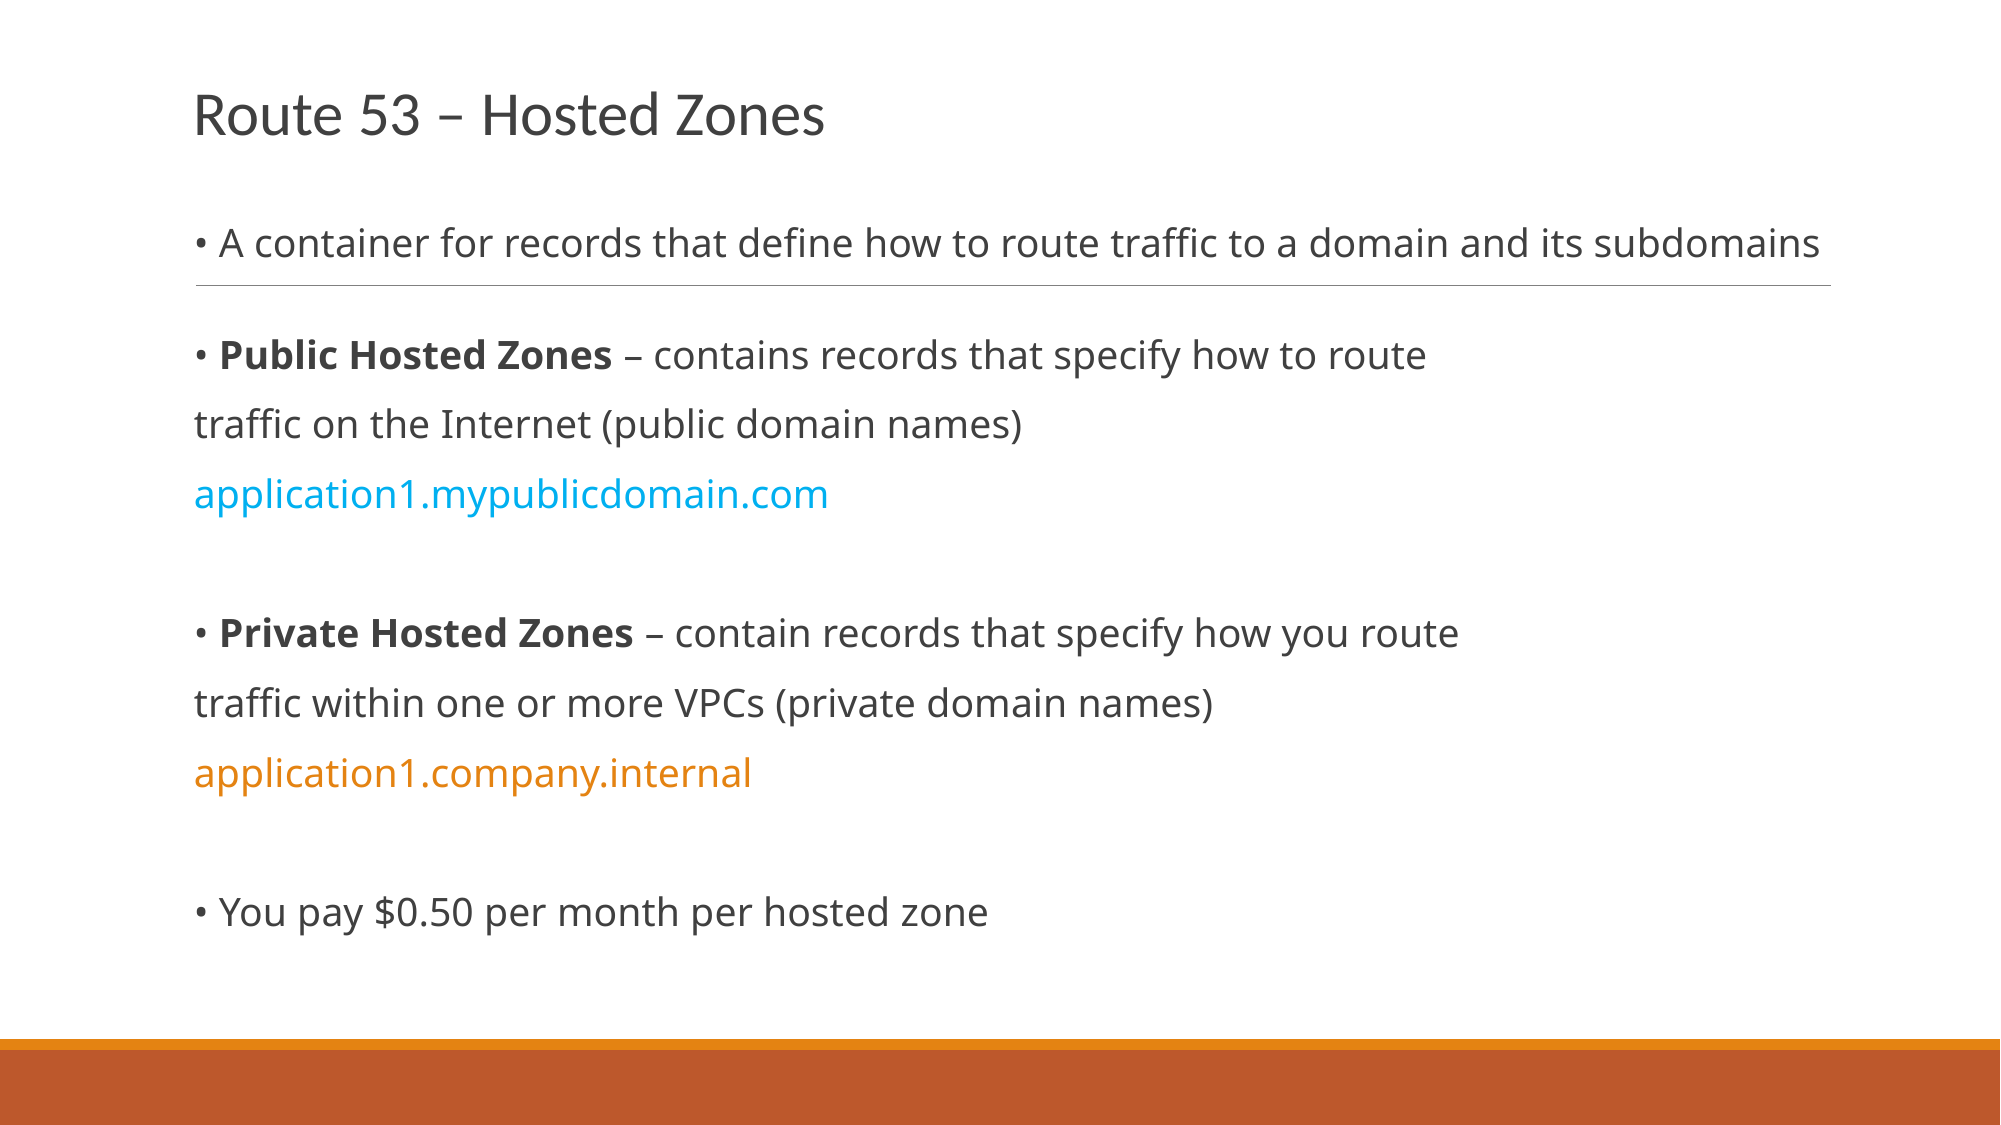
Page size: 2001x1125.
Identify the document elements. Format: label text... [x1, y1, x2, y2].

list Route 53 – Hosted Zones • A container for records that define how to route traffic to a domain and its subdomains • Public Hosted Zones – contains records that specify how to route traffic on the Internet (public domain names) application1.mypublicdomain.com • Private Hosted Zones – contain records that specify how you route traffic within one or more VPCs (private domain names) application1.company.internal • You pay $0.50 per month per hosted zone [180, 74, 1830, 963]
